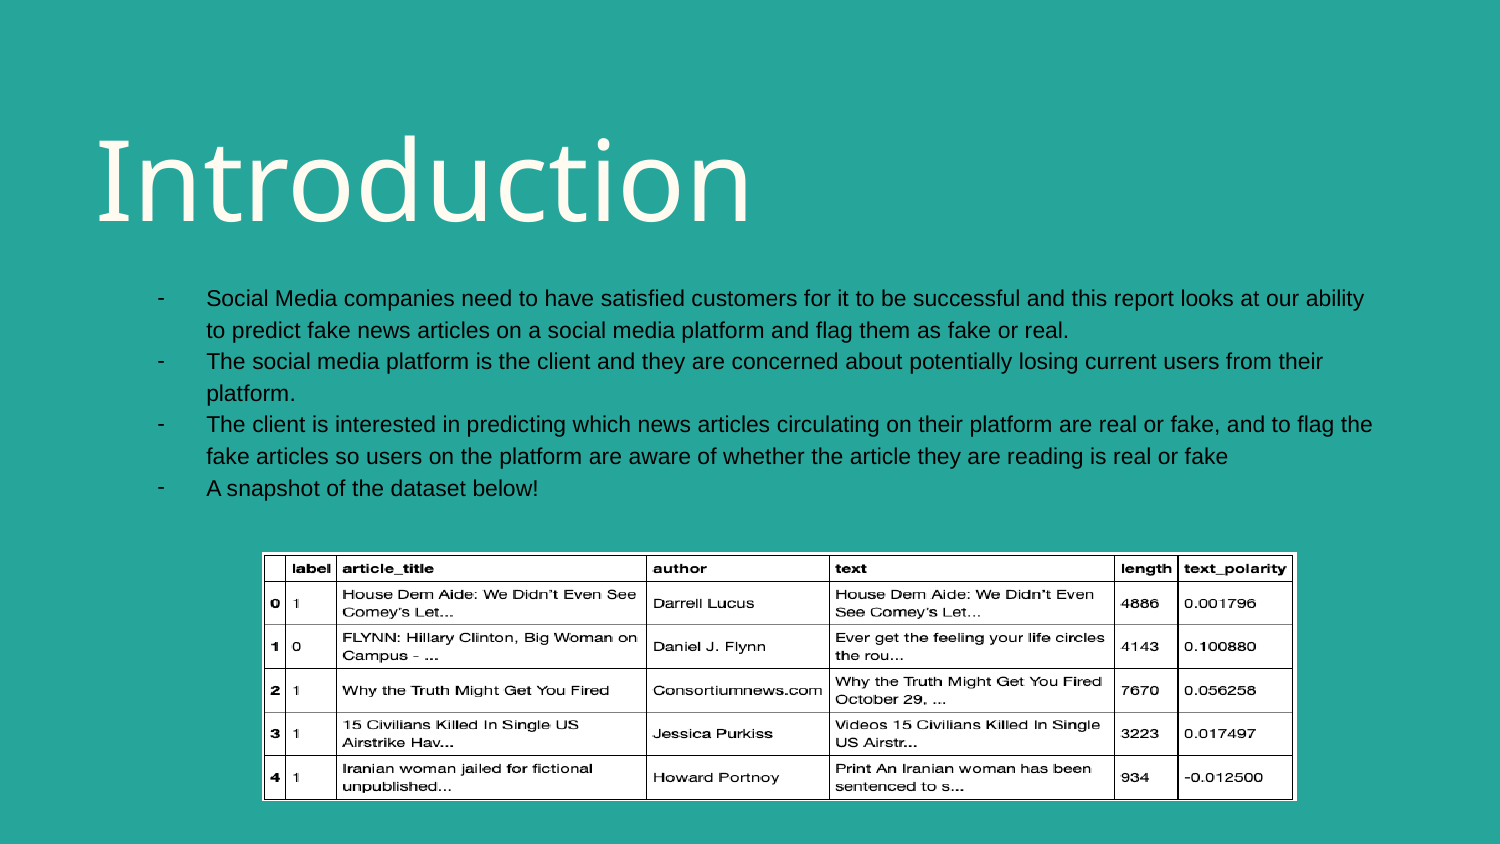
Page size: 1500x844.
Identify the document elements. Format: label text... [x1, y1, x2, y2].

picture [262, 552, 1297, 801]
text_box Social Media companies need to have satisfied customers for it to be successful and this report looks at our ability to predict fake news articles on a social media platform and flag them as fake or real. The social media platform is the client and they are concerned about potentially losing current users from their platform. The client is interested in predicting which news articles circulating on their platform are real or fake, and to flag the fake articles so users on the platform are aware of whether the article they are reading is real or fake A snapshot of the dataset below! [116, 264, 1391, 767]
title Introduction [80, 86, 1391, 266]
